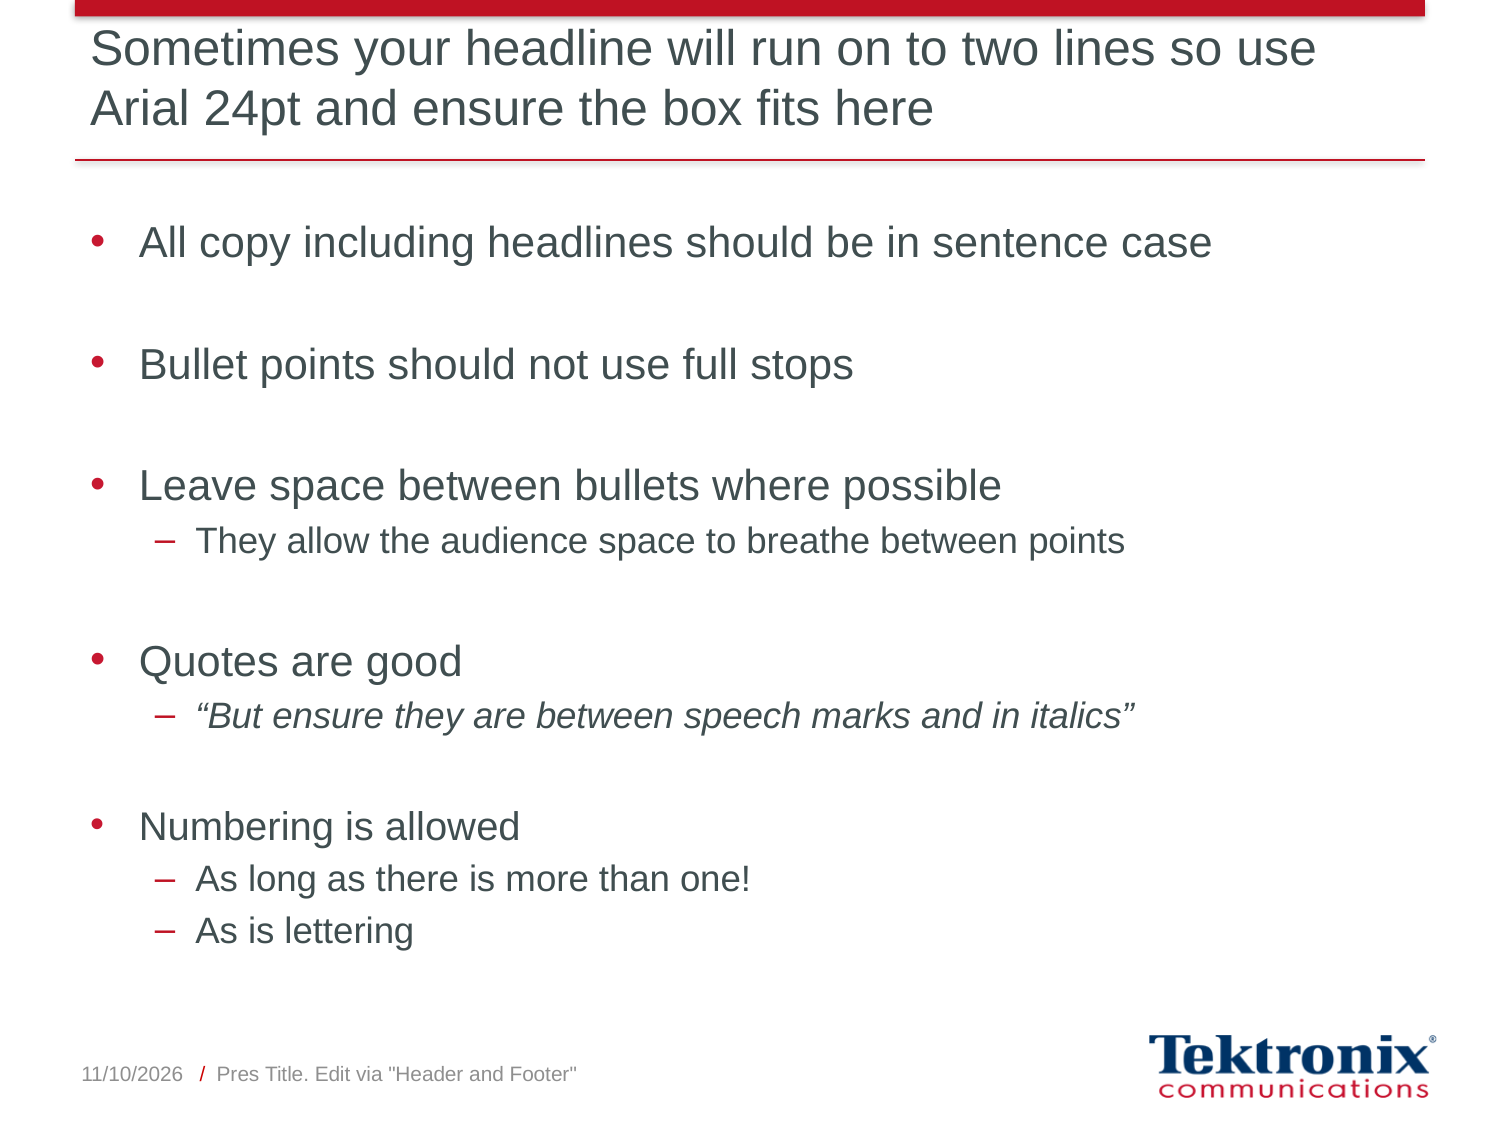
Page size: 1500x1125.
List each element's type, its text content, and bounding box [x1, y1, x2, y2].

title Sometimes your headline will run on to two lines so use Arial 24pt and ensure the box fits here [75, 41, 1425, 143]
footer / Pres Title. Edit via "Header and Footer" [184, 1042, 660, 1103]
picture [1149, 1035, 1437, 1098]
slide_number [23, 1042, 184, 1103]
list All copy including headlines should be in sentence case Bullet points should not use full stops Leave space between bullets where possible They allow the audience space to breathe between points Quotes are good “But ensure they are between speech marks and in italics” Numbering is allowed As long as there is more than one! As is lettering [75, 206, 1425, 965]
